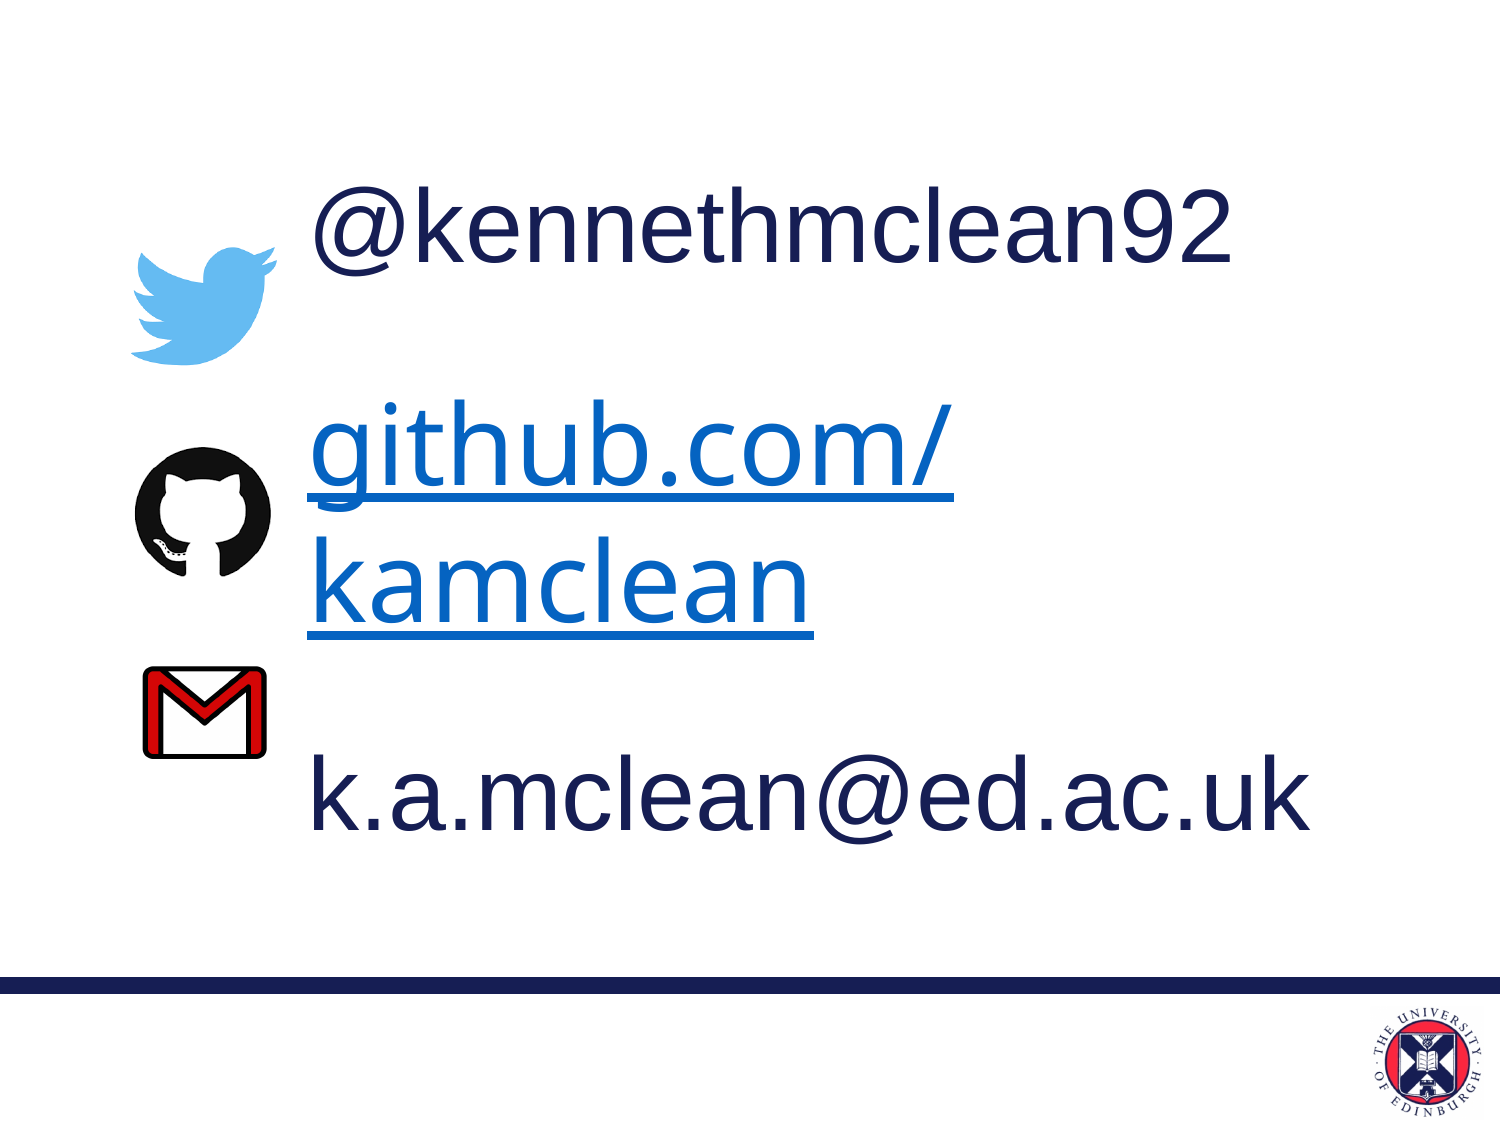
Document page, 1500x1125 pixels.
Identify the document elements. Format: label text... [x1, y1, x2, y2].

picture [121, 630, 287, 795]
picture [1370, 1006, 1484, 1120]
picture [129, 439, 276, 582]
text_box @kennethmclean92 github.com/kamclean k.a.mclean@ed.ac.uk [292, 201, 1371, 824]
picture [131, 233, 277, 379]
